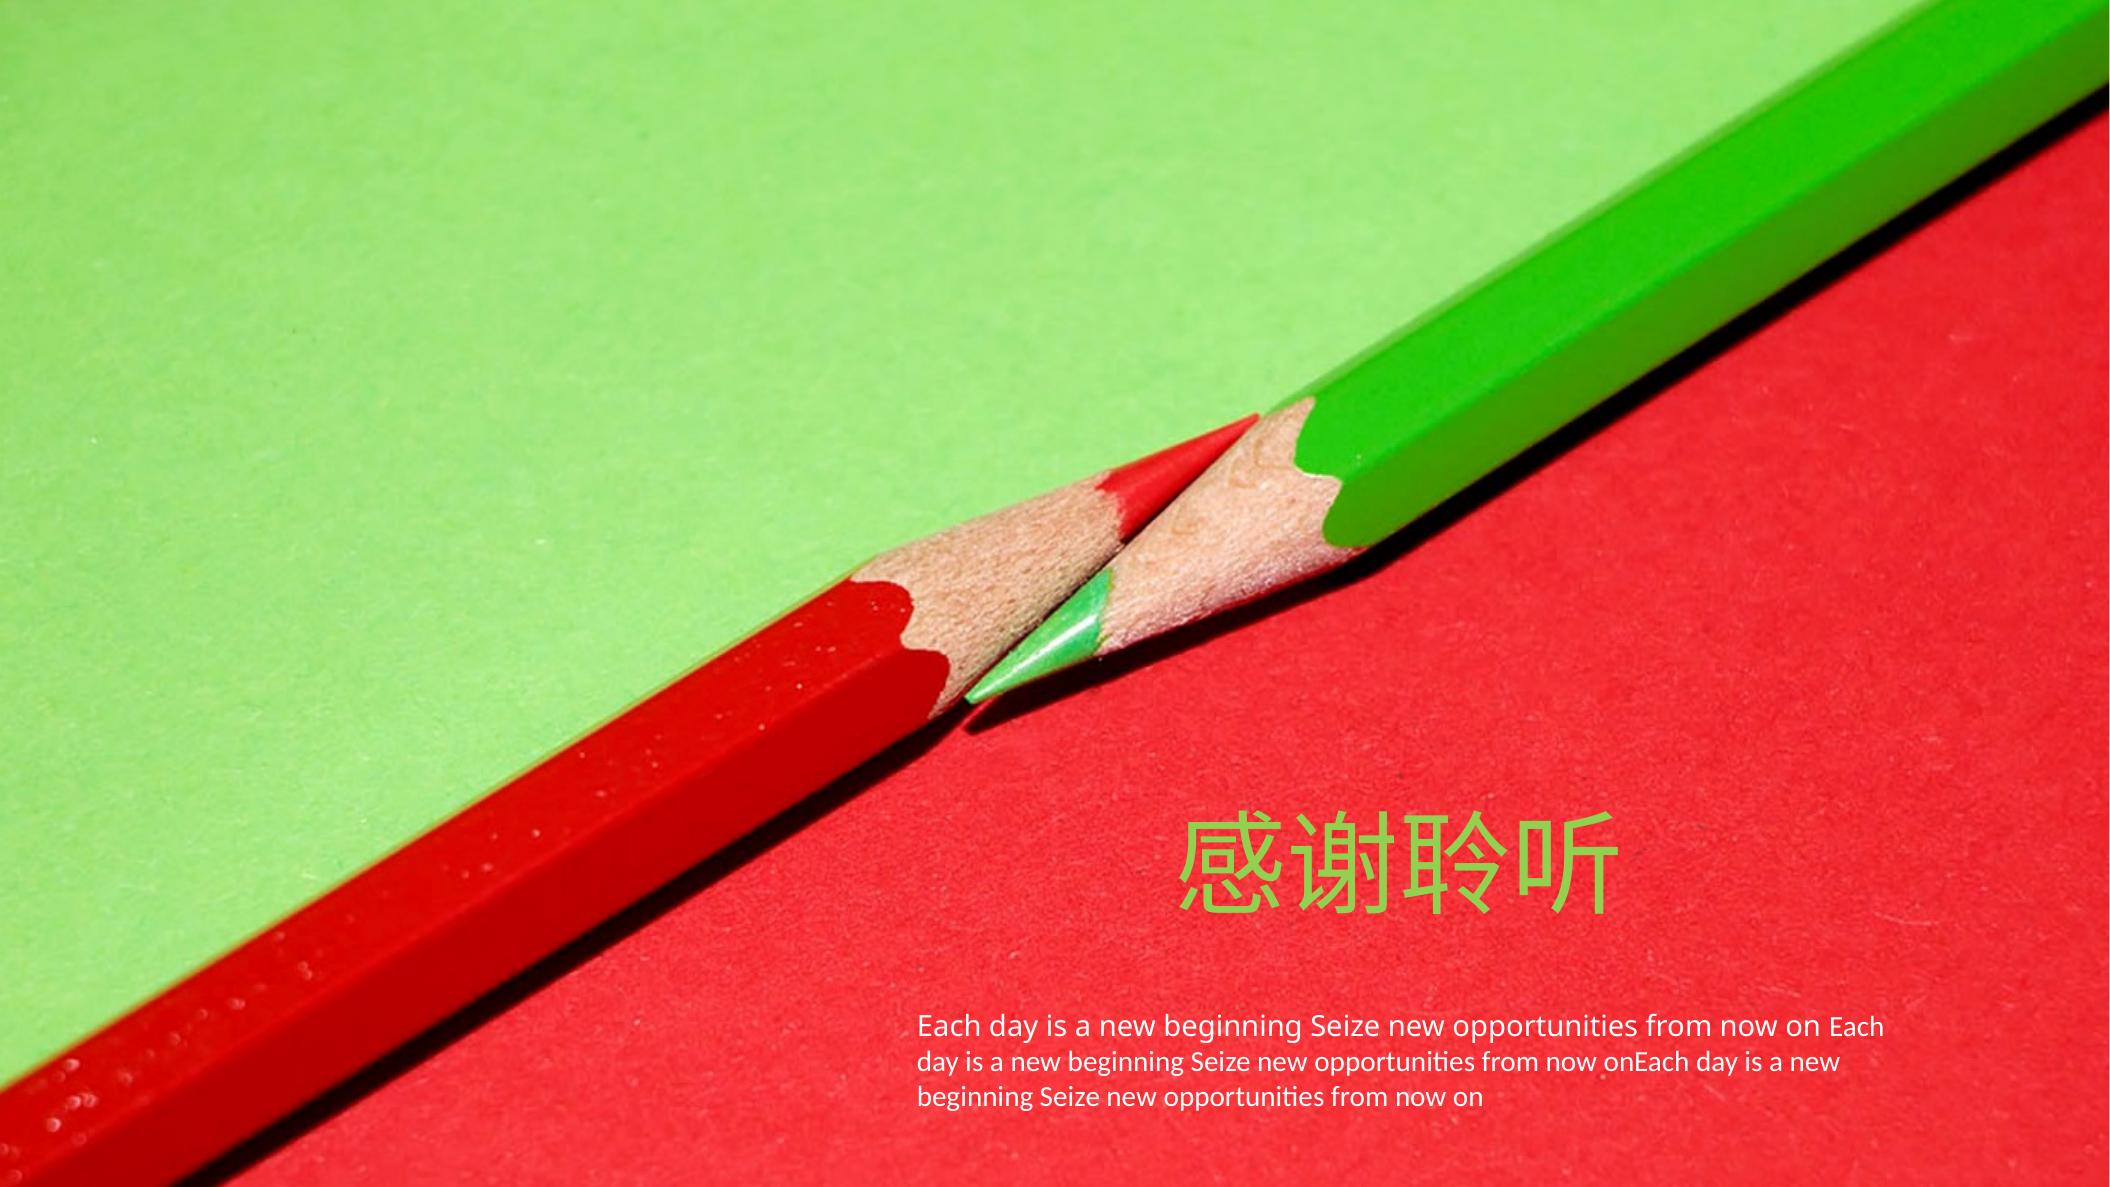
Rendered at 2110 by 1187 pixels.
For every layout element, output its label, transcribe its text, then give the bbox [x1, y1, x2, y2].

text_box Each day is a new beginning Seize new opportunities from now on Each day is a new beginning Seize new opportunities from now onEach day is a new beginning Seize new opportunities from now on [905, 1001, 1943, 1119]
text_box [0, 0, 2110, 1187]
text_box 感谢聆听 [1163, 787, 1636, 934]
